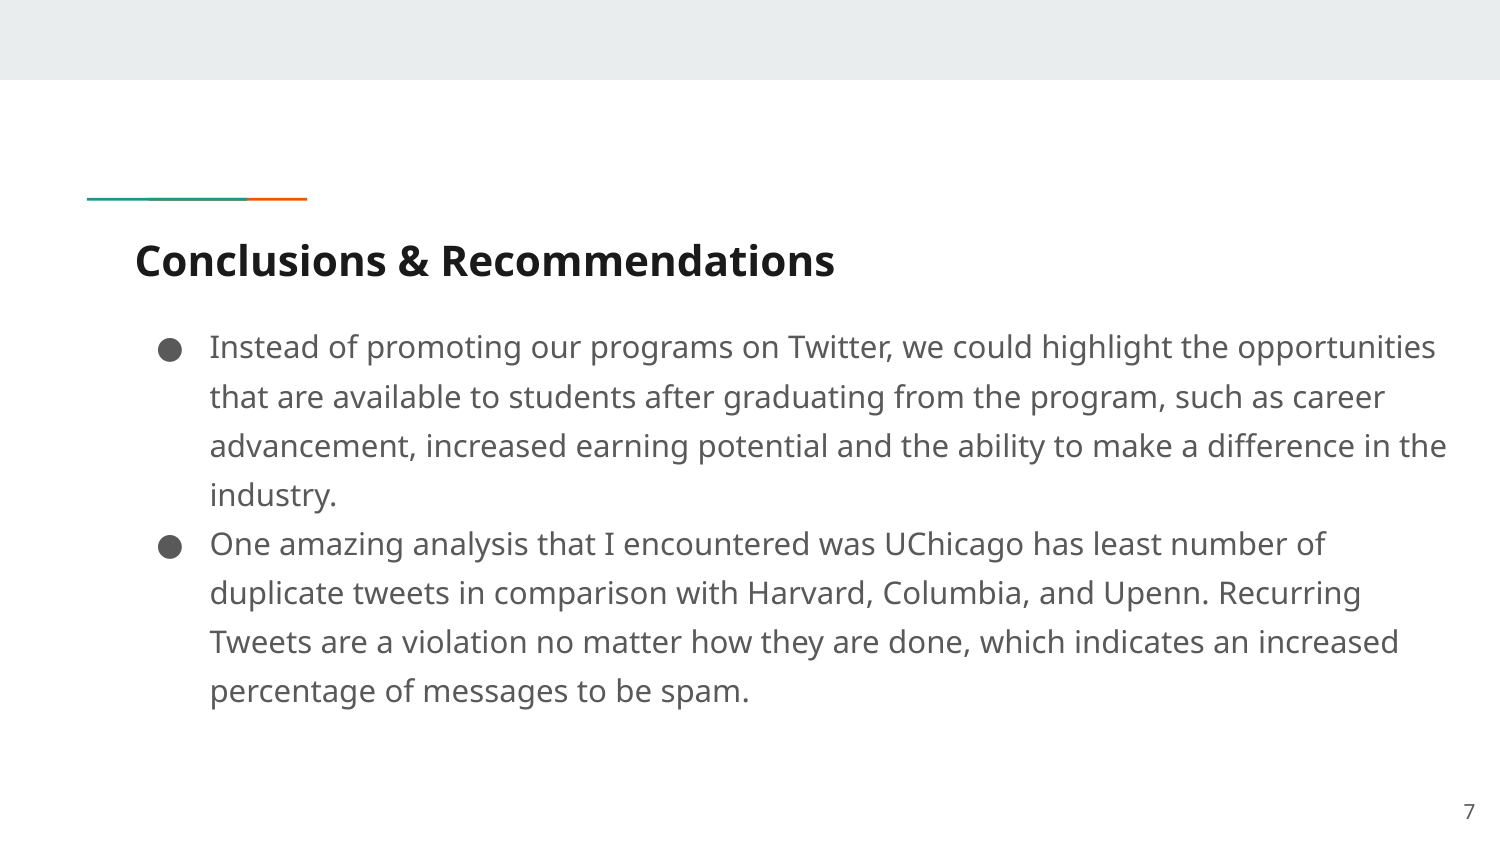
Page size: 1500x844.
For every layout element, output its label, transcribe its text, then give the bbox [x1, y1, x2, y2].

list Instead of promoting our programs on Twitter, we could highlight the opportunities that are available to students after graduating from the program, such as career advancement, increased earning potential and the ability to make a difference in the industry. One amazing analysis that I encountered was UChicago has least number of duplicate tweets in comparison with Harvard, Columbia, and Upenn. Recurring Tweets are a violation no matter how they are done, which indicates an increased percentage of messages to be spam. [119, 304, 1465, 796]
title Conclusions & Recommendations [119, 216, 1381, 304]
slide_number 7 [1400, 779, 1491, 844]
